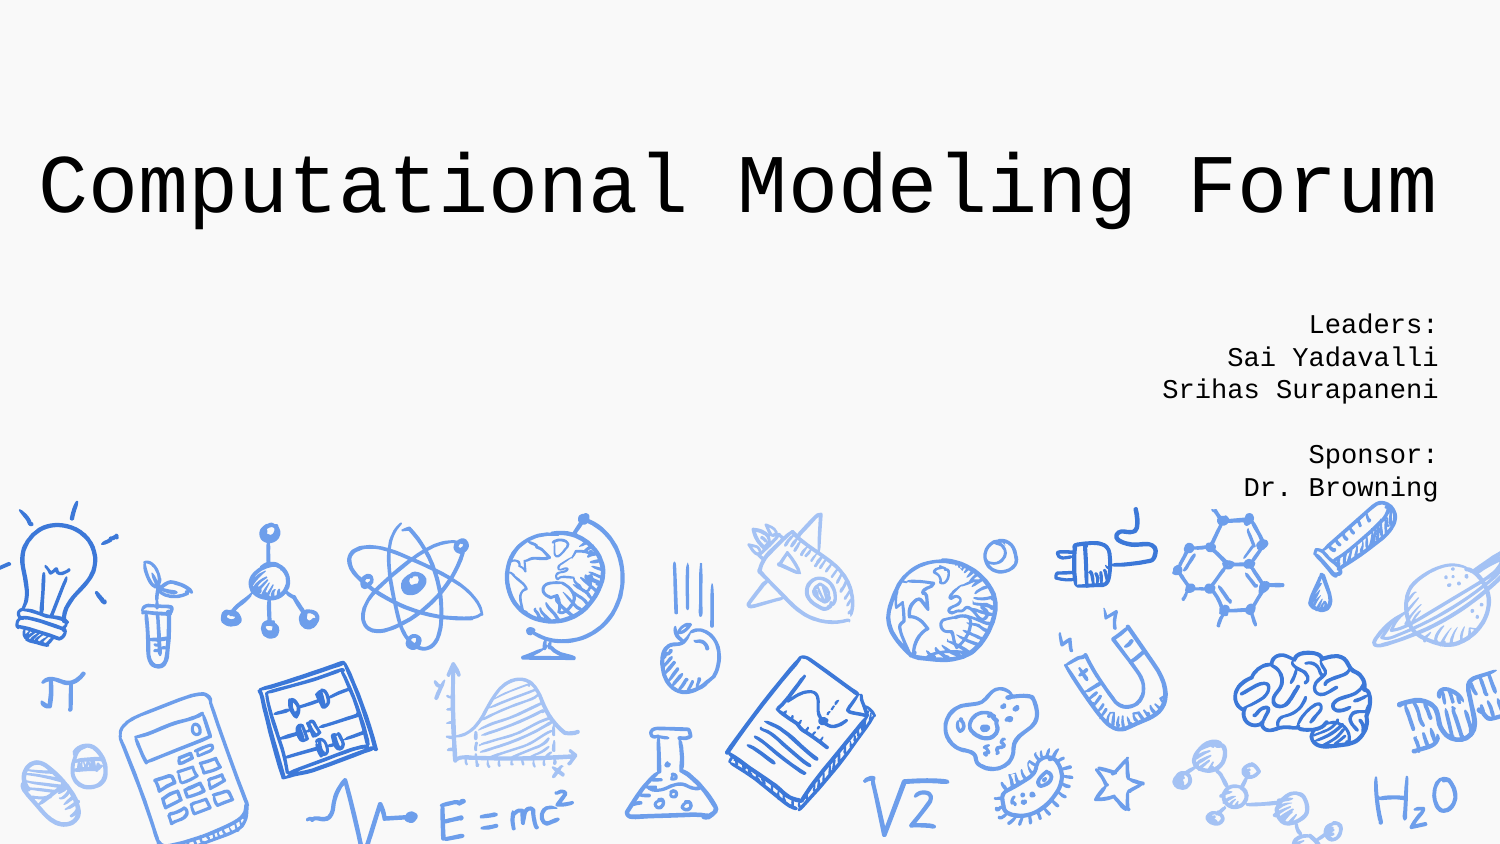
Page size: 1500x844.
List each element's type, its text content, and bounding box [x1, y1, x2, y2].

title Leaders: Sai Yadavalli Srihas Surapaneni Sponsor: Dr. Browning [117, 291, 1454, 517]
title Computational Modeling Forum [12, 93, 1454, 265]
